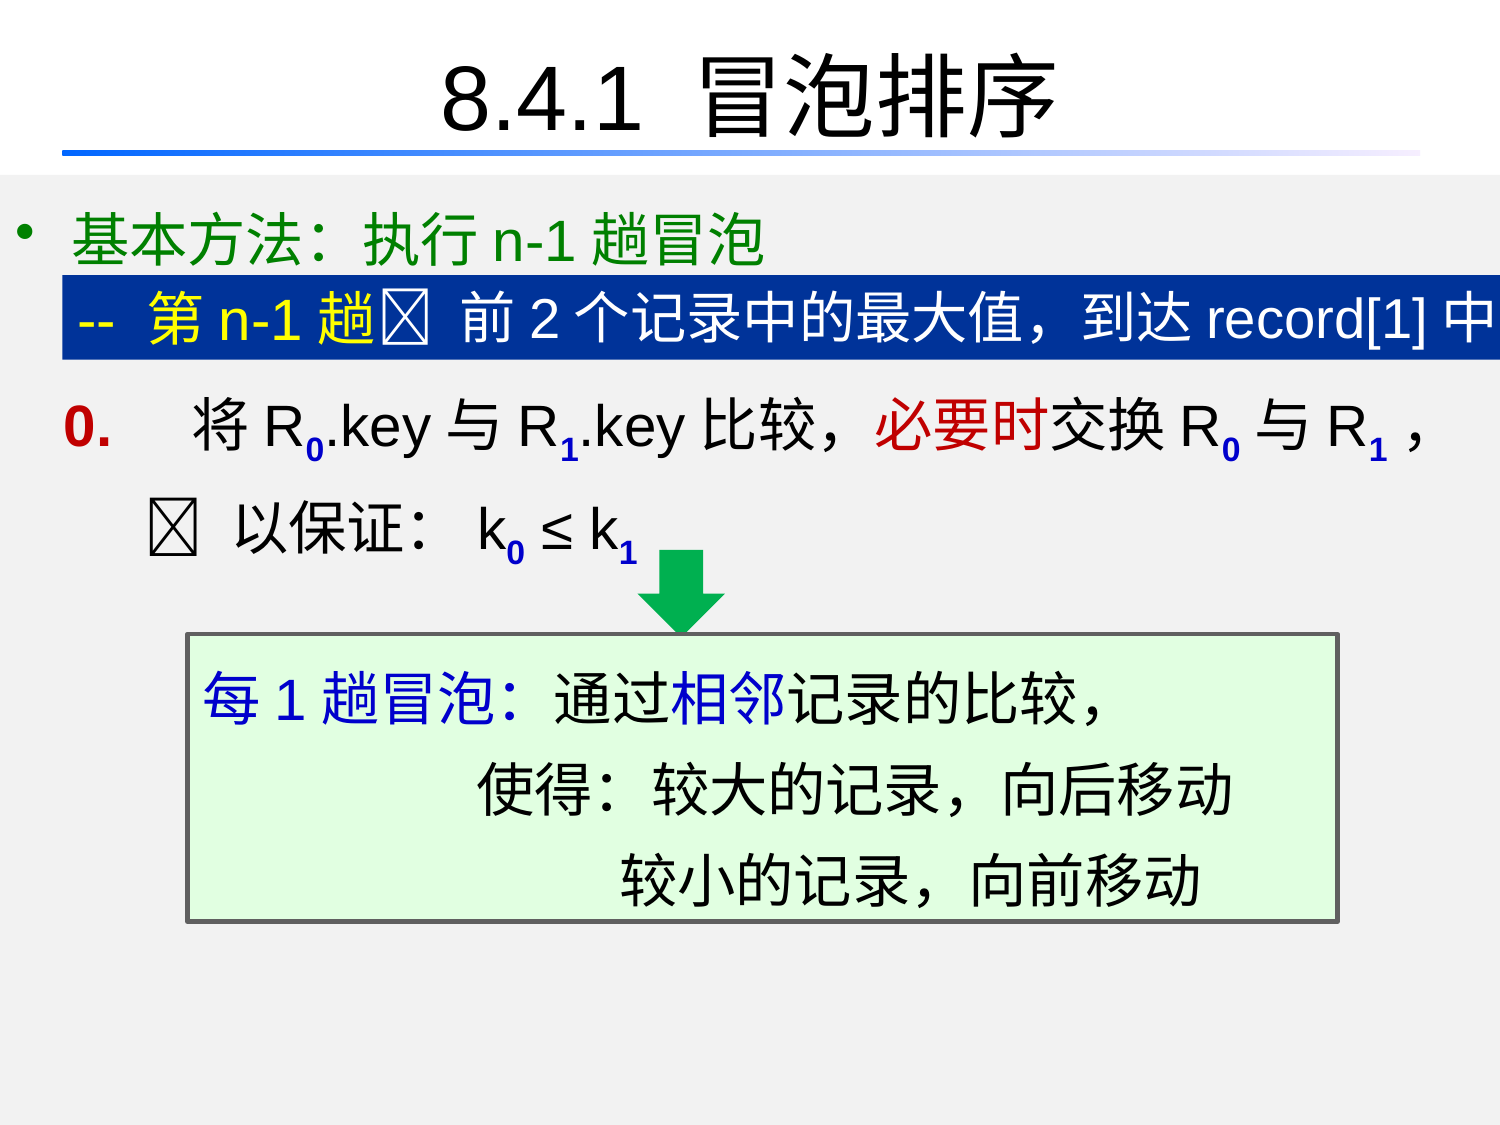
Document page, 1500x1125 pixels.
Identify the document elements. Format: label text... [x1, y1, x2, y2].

text_box 每1趟冒泡：通过相邻记录的比较， 使得：较大的记录，向后移动 较小的记录，向前移动 [187, 634, 1338, 922]
title 8.4.1 冒泡排序 [74, 0, 1426, 174]
text_box [637, 549, 725, 634]
text_box -- 第n-1趟 [62, 275, 1500, 360]
text_box [62, 149, 1421, 156]
text_box 基本方法：执行n-1趟冒泡 0. 将R0.key与R1.key比较，必要时交换R0与R1，  以保证：k0 ≤ k1 [0, 174, 1500, 1125]
text_box  前2个记录中的最大值，到达record[1]中 [362, 275, 1500, 358]
